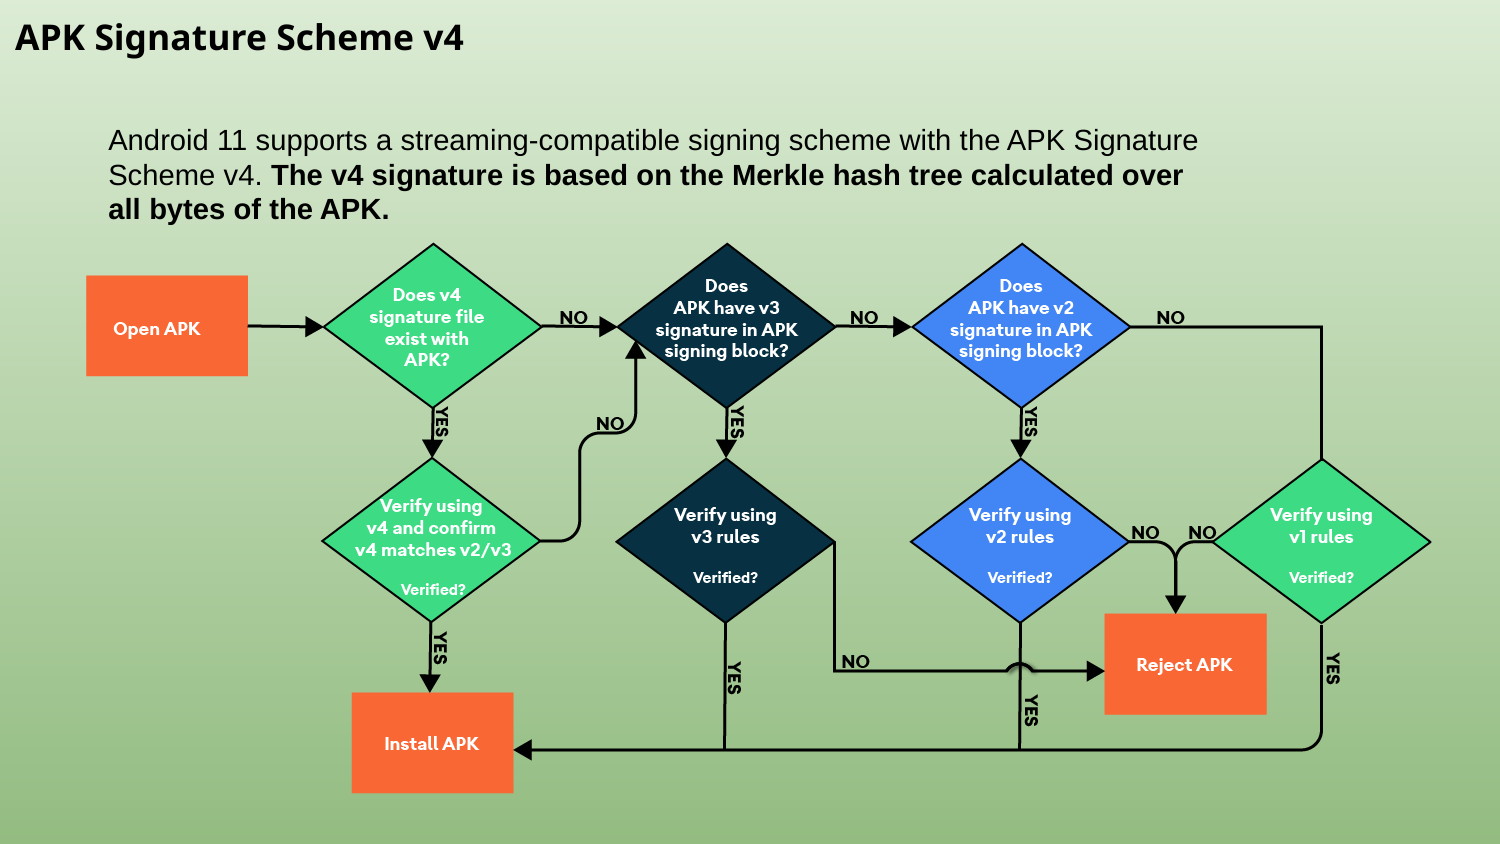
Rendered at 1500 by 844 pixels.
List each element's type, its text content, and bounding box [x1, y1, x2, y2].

text_box Android 11 supports a streaming-compatible signing scheme with the APK Signature Scheme v4. The v4 signature is based on the Merkle hash tree calculated over all bytes of the APK. [18, 106, 1221, 241]
text_box APK Signature Scheme v4 [0, 0, 1018, 73]
picture [86, 242, 1432, 794]
